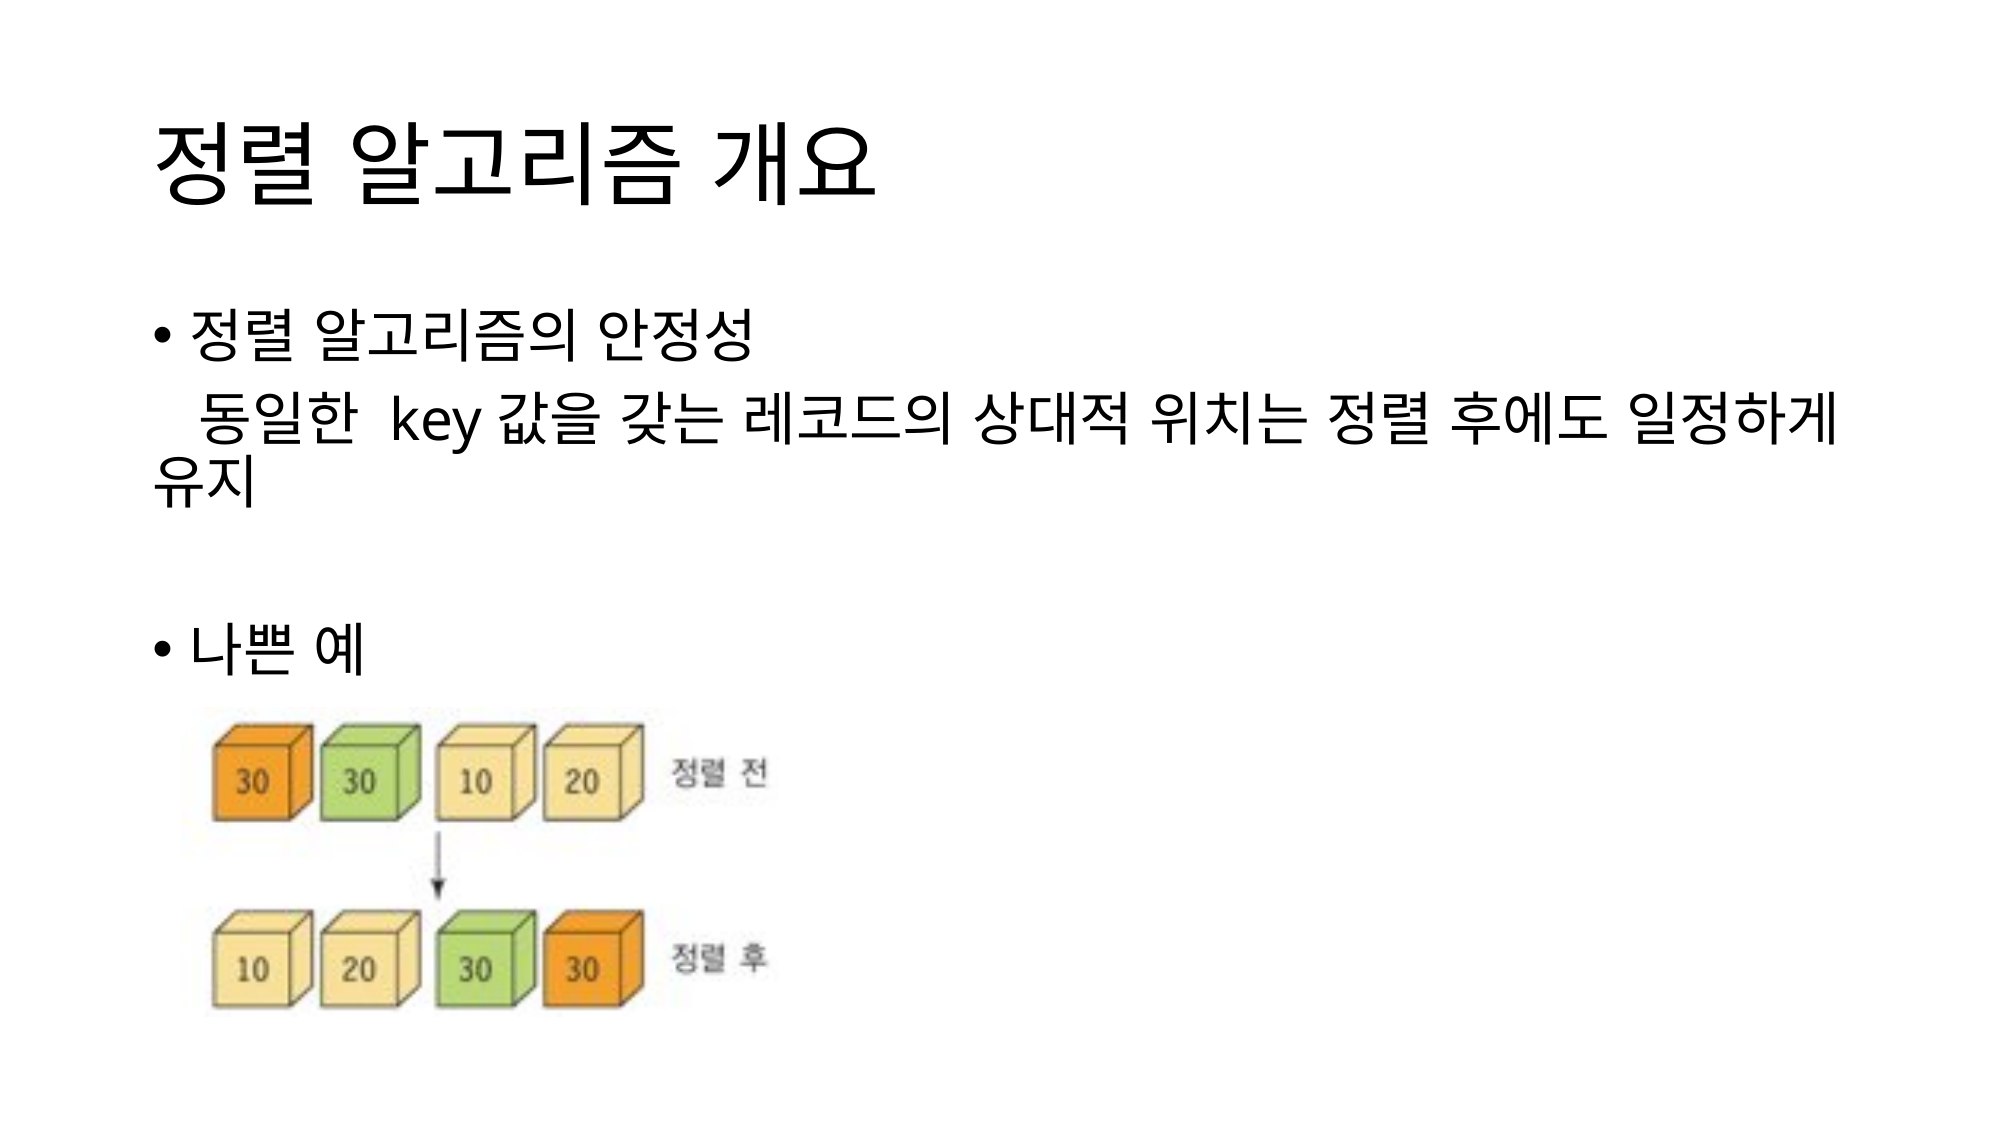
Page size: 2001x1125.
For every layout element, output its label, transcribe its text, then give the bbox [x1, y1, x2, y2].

list 정렬 알고리즘의 안정성 동일한 key값을 갖는 레코드의 상대적 위치는 정렬 후에도 일정하게 유지 나쁜 예 [137, 299, 1863, 1014]
picture [181, 707, 779, 1017]
title 정렬 알고리즘 개요 [137, 59, 1863, 278]
